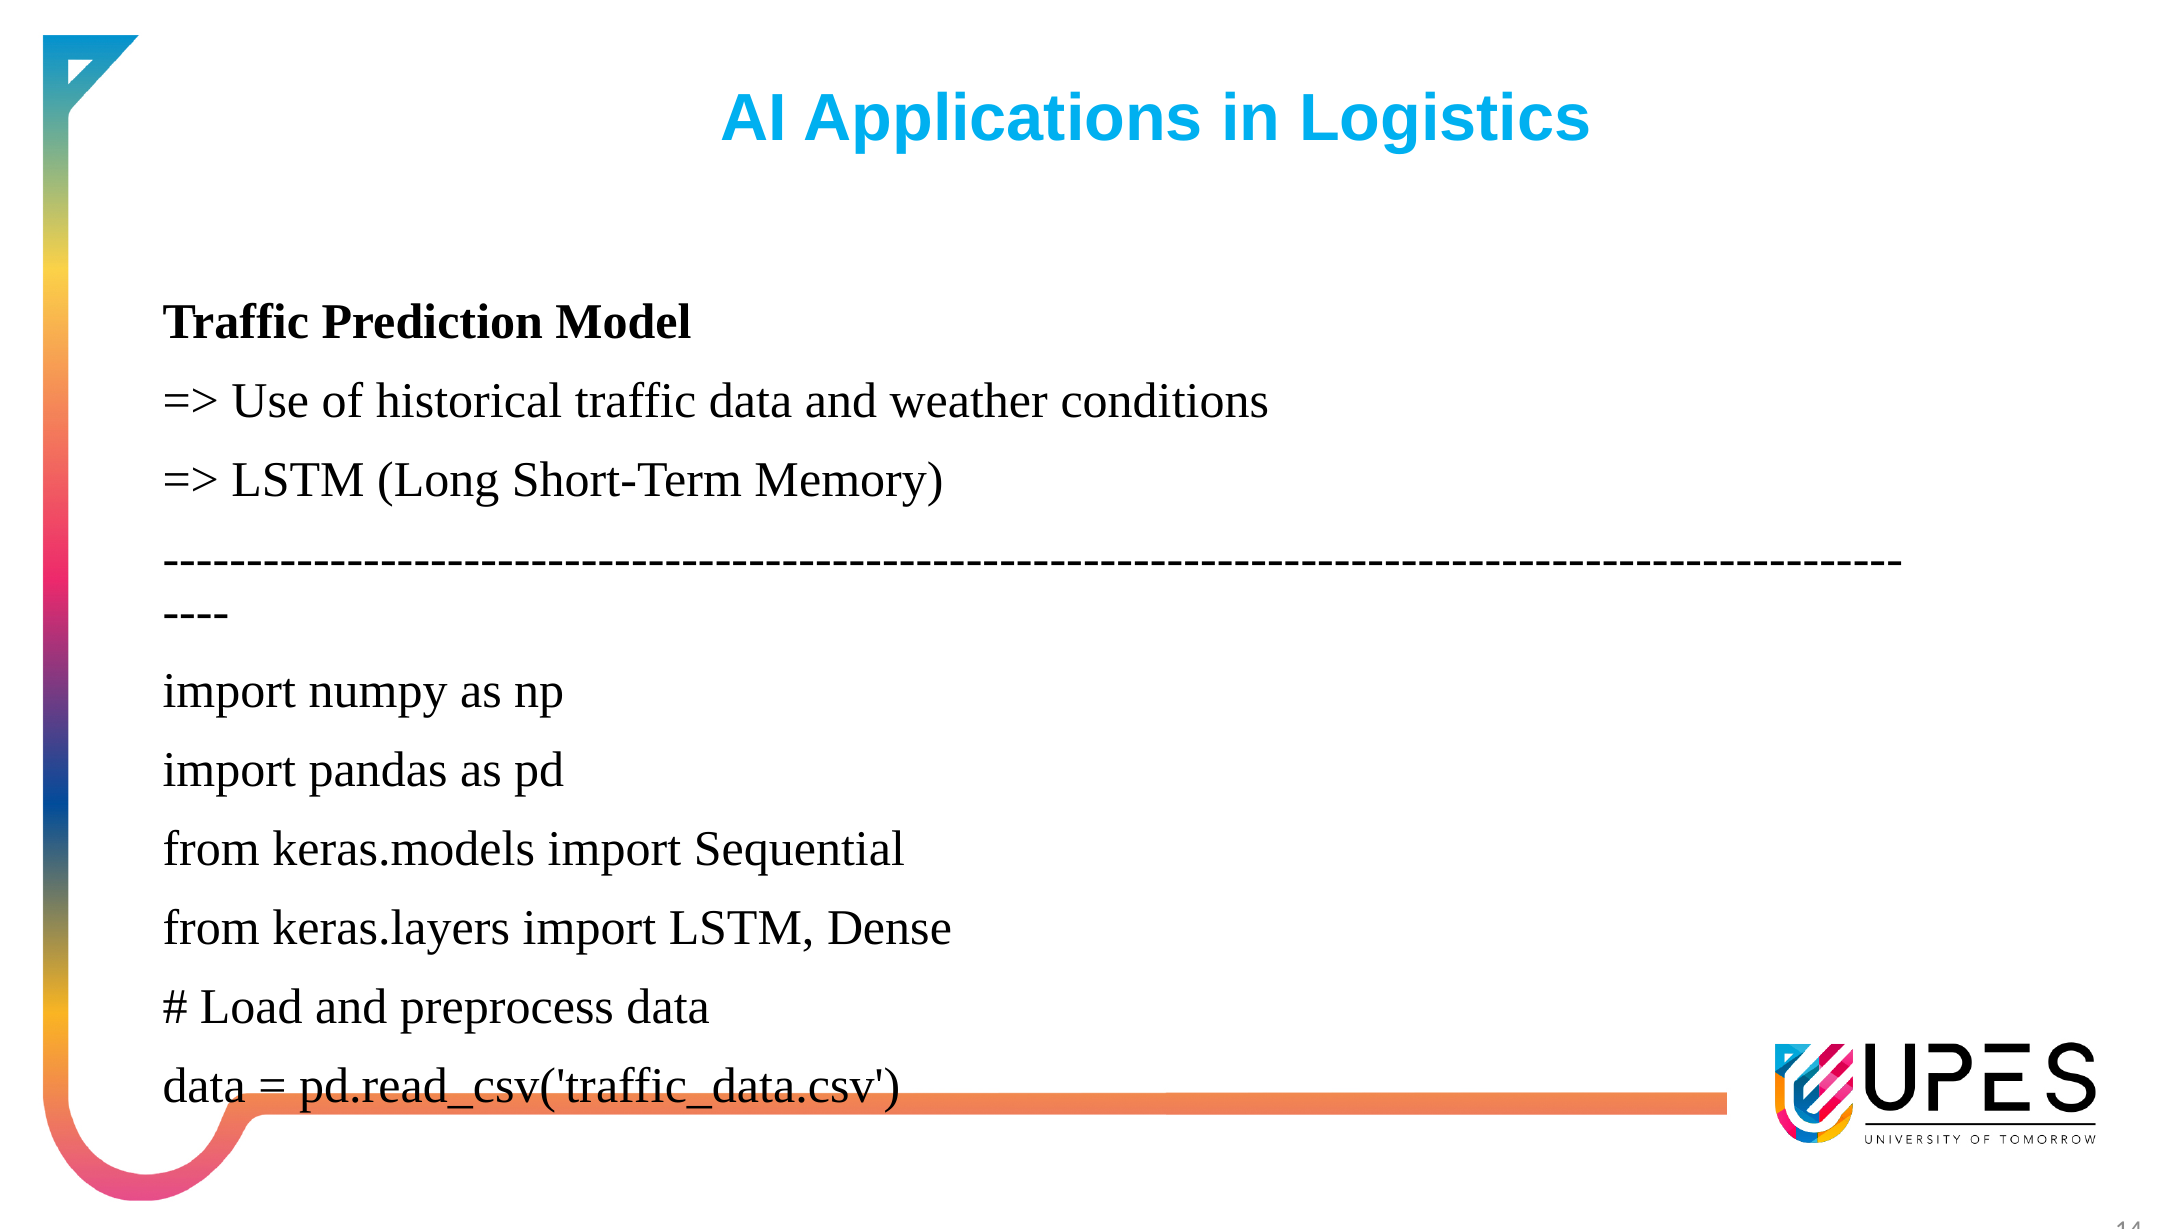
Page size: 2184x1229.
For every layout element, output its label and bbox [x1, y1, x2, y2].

list [0, 0, 2184, 1229]
